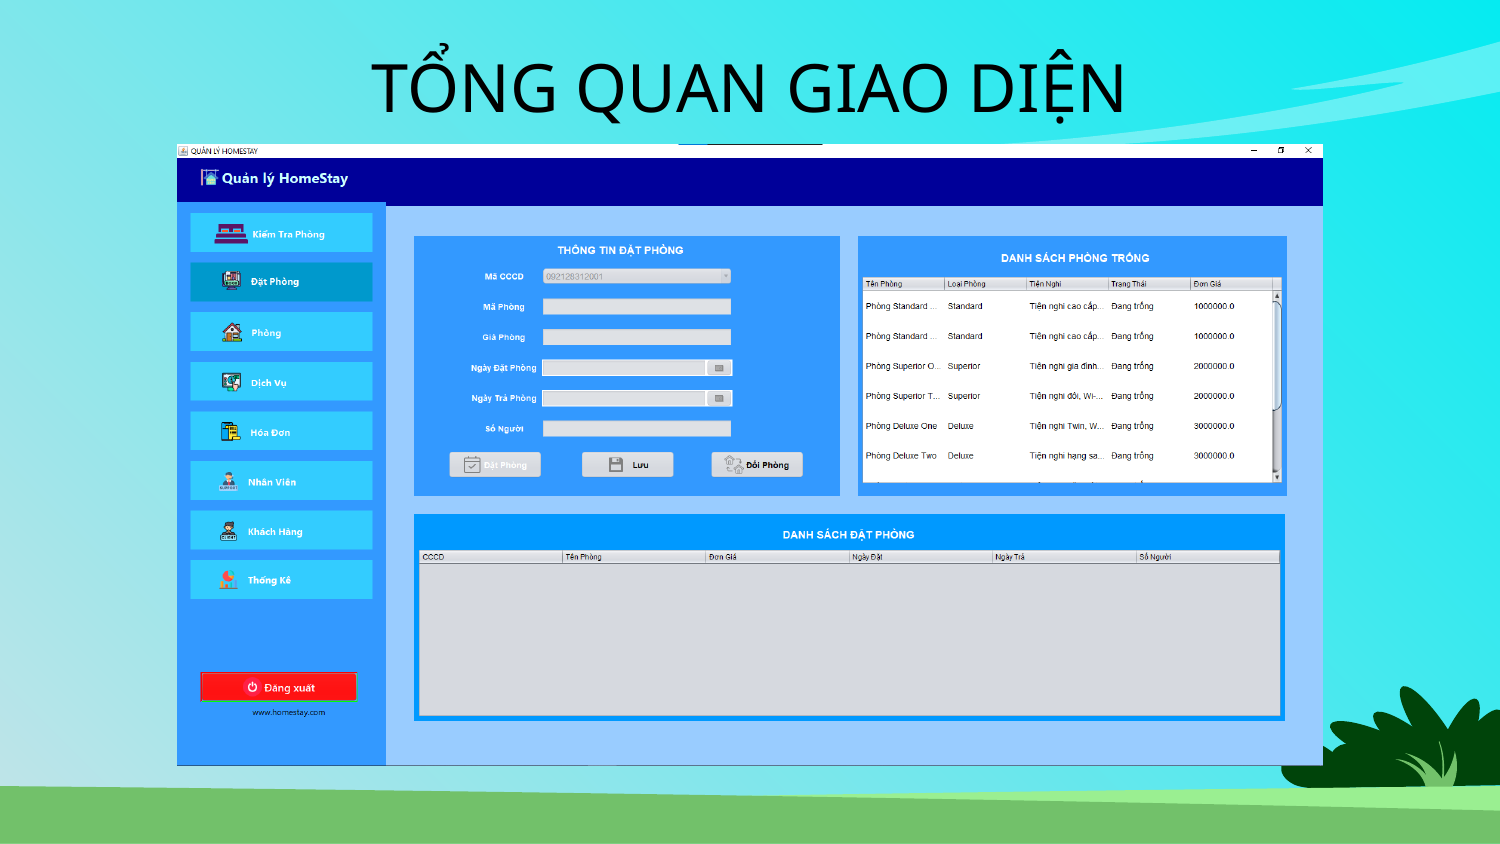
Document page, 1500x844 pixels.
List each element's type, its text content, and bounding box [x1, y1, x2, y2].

picture [177, 144, 1323, 766]
text_box TỔNG QUAN GIAO DIỆN [354, 38, 1146, 134]
